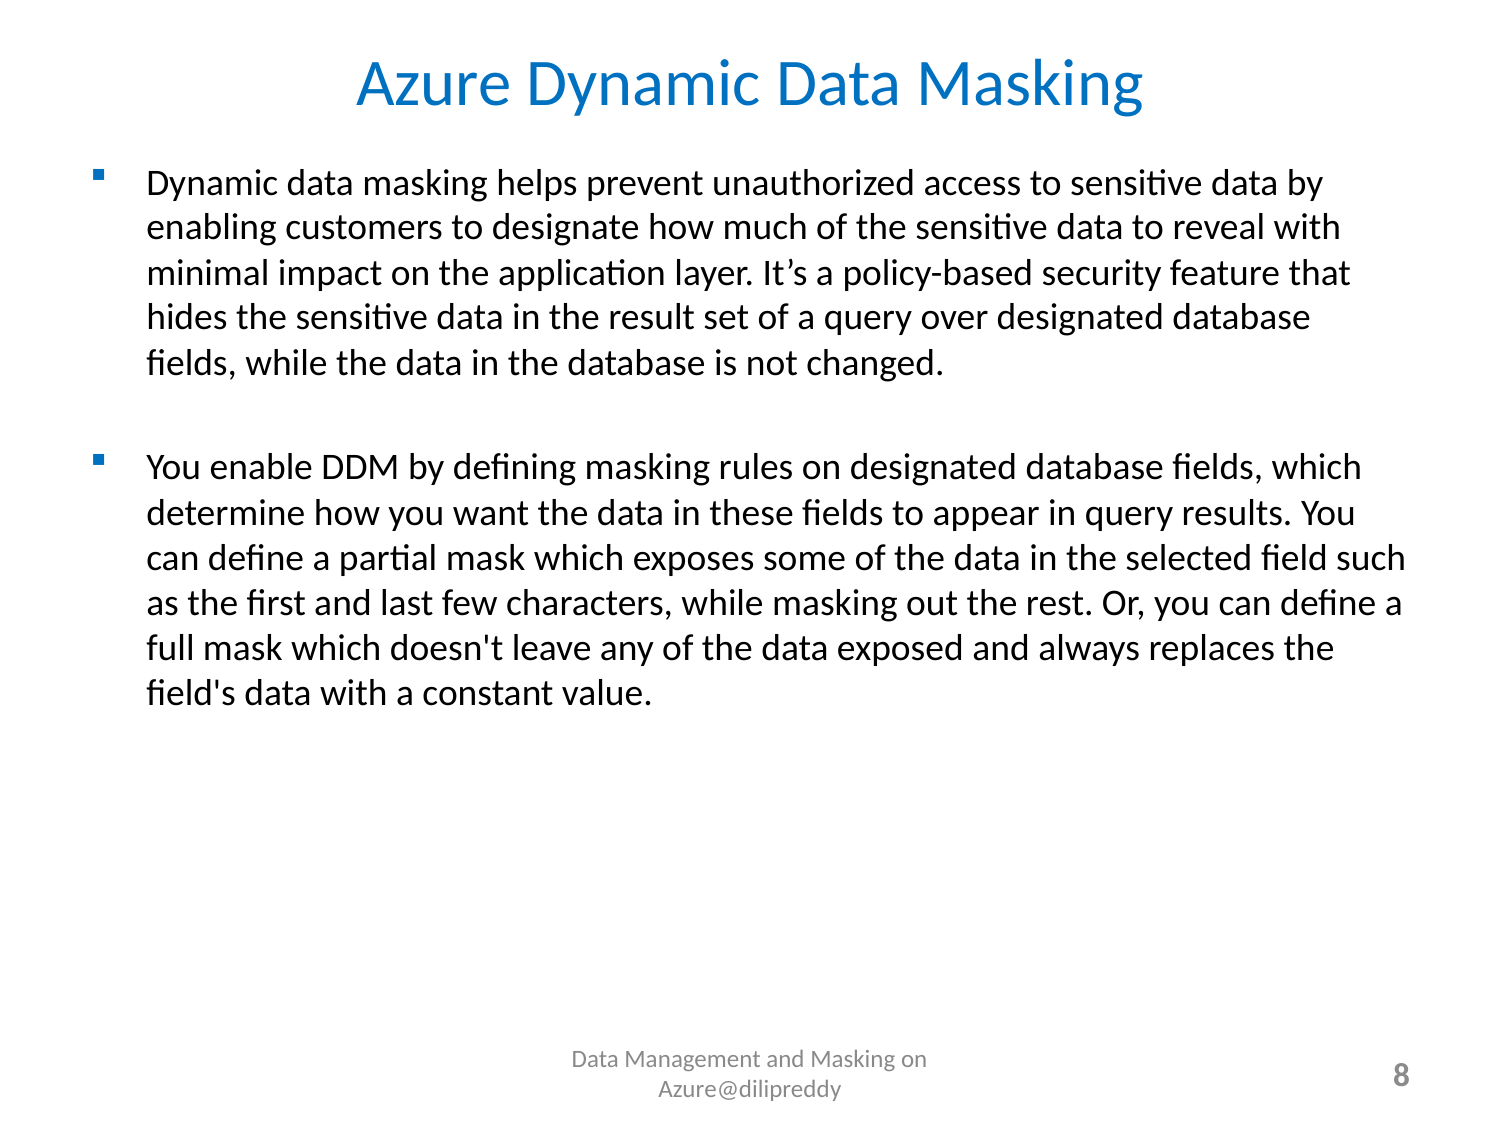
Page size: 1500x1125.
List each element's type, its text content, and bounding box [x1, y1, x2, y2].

list Dynamic data masking helps prevent unauthorized access to sensitive data by enabling customers to designate how much of the sensitive data to reveal with minimal impact on the application layer. It’s a policy-based security feature that hides the sensitive data in the result set of a query over designated database fields, while the data in the database is not changed. You enable DDM by defining masking rules on designated database fields, which determine how you want the data in these fields to appear in query results. You can define a partial mask which exposes some of the data in the selected field such as the first and last few characters, while masking out the rest. Or, you can define a full mask which doesn't leave any of the data exposed and always replaces the field's data with a constant value. [75, 149, 1425, 1025]
footer Data Management and Masking on Azure@dilipreddy [512, 1042, 988, 1103]
title Azure Dynamic Data Masking [75, 19, 1425, 138]
slide_number 8 [1074, 1042, 1425, 1103]
